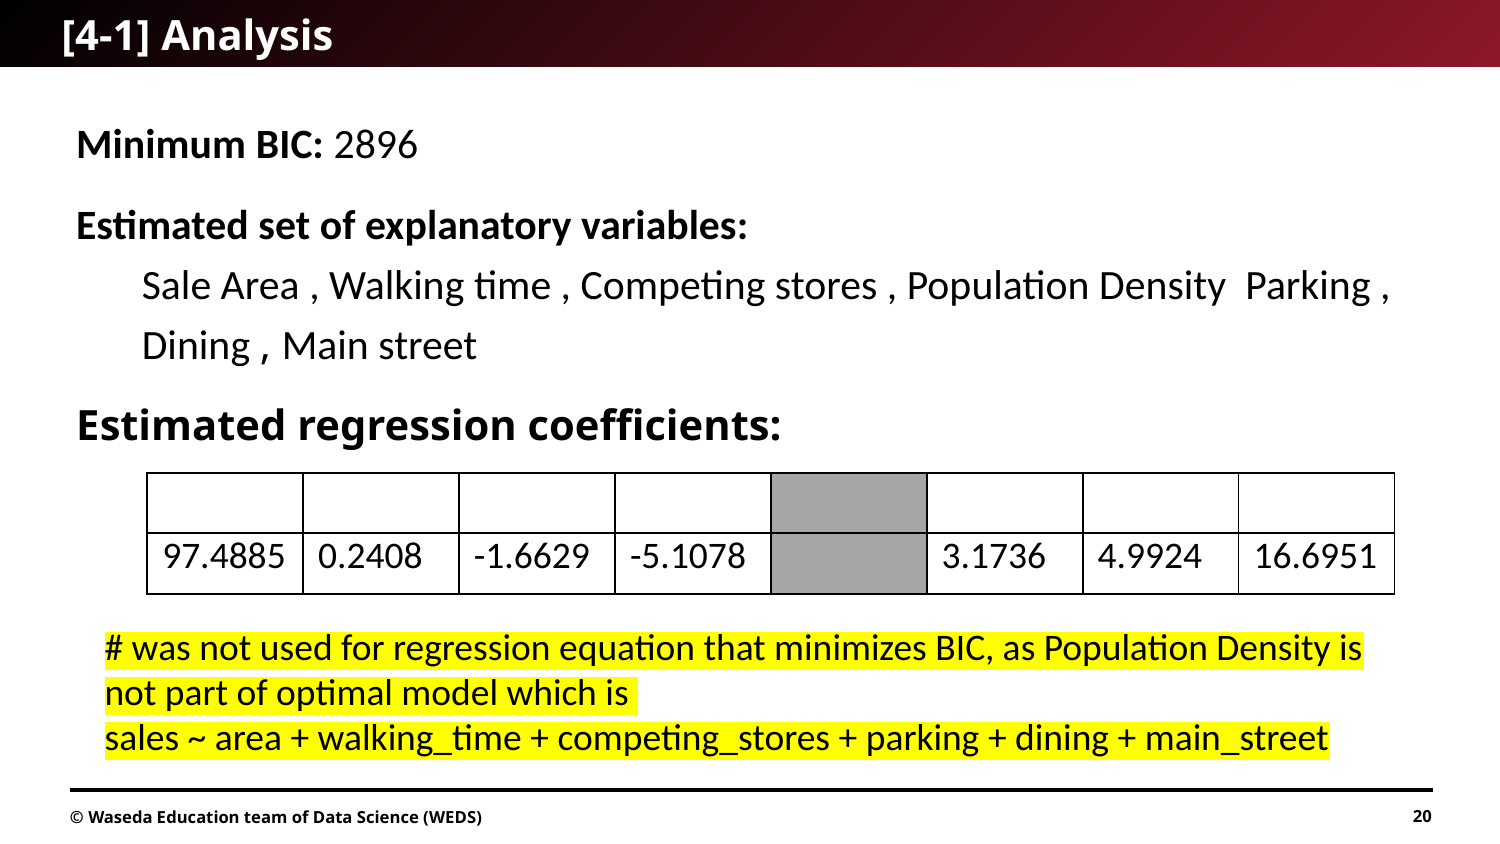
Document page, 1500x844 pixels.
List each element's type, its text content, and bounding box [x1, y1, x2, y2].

footer © Waseda Education team of Data Science (WEDS) [70, 790, 540, 844]
title [4-1] Analysis [61, 7, 1434, 59]
slide_number 20 [1082, 790, 1432, 844]
